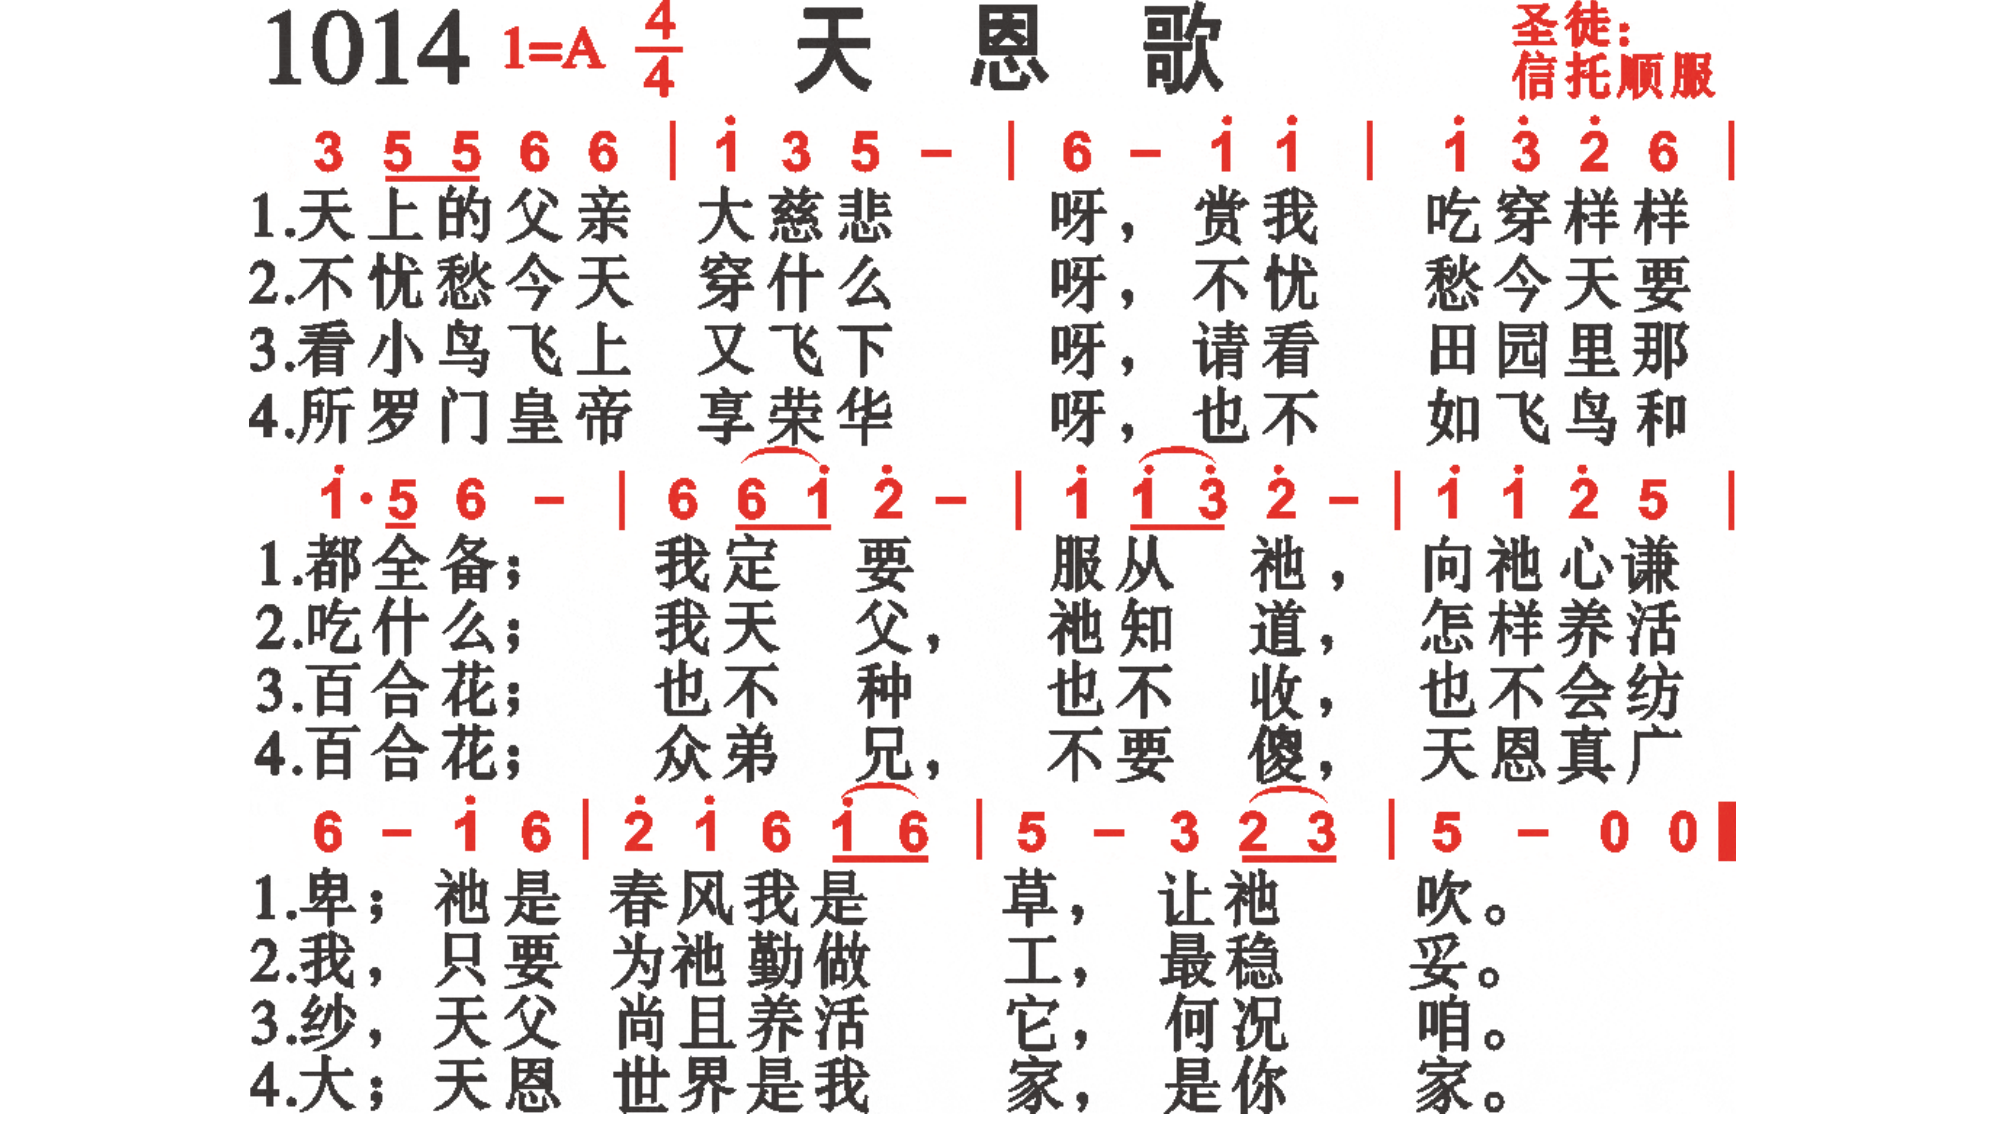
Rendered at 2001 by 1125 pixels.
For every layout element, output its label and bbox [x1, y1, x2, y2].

picture [249, 0, 1736, 1114]
